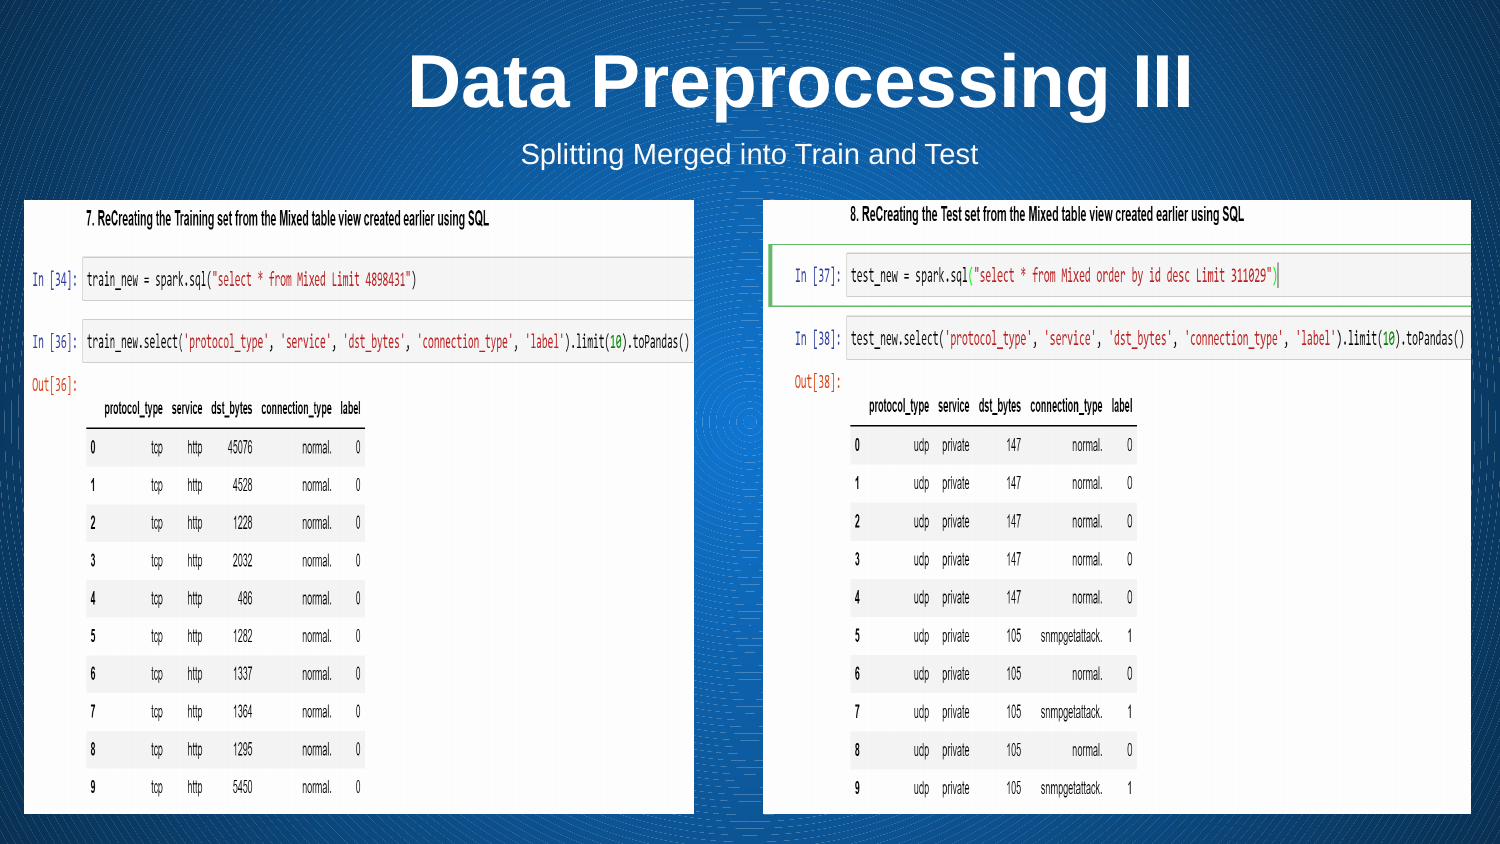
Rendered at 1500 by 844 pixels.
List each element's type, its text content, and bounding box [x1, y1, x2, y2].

picture [763, 200, 1472, 814]
text_box Splitting Merged into Train and Test [473, 176, 1027, 201]
text_box Data Preprocessing III [289, 17, 1211, 176]
picture [24, 200, 695, 814]
